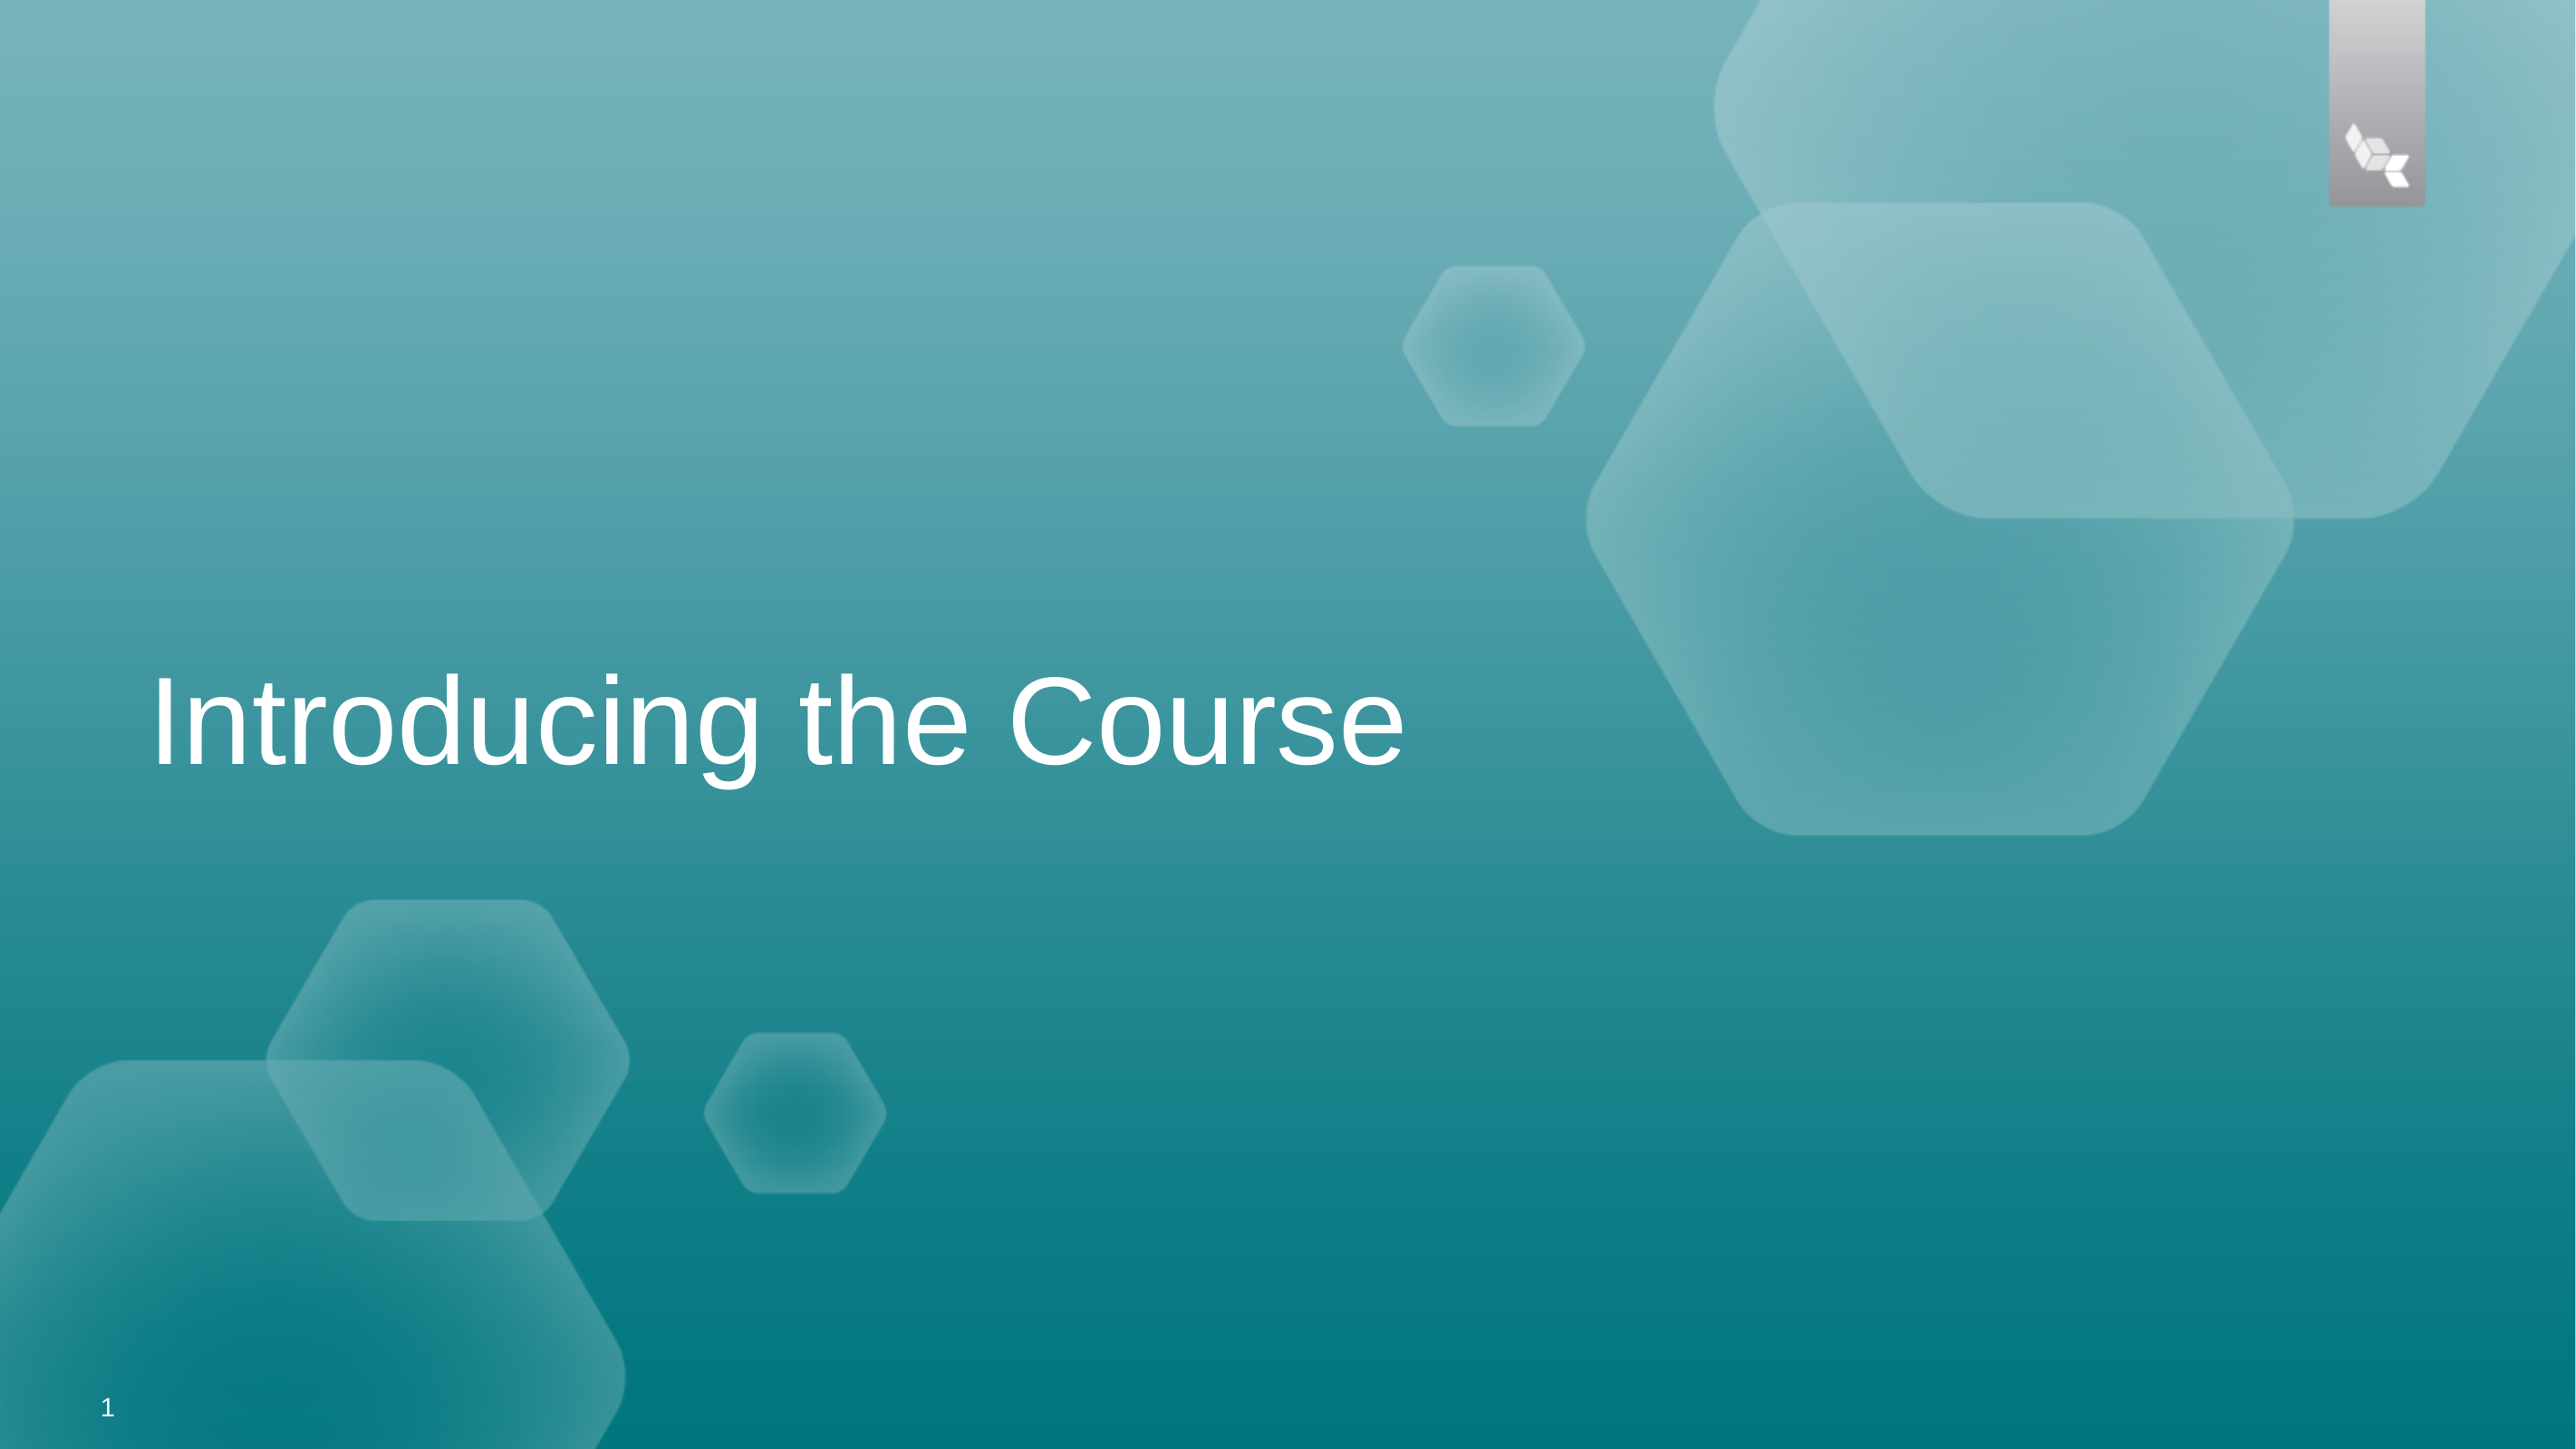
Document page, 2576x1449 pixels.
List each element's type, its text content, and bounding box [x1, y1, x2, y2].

slide_number 1 [0, 1366, 130, 1447]
list Introducing the Course [124, 627, 1857, 812]
picture [0, 0, 2576, 1449]
